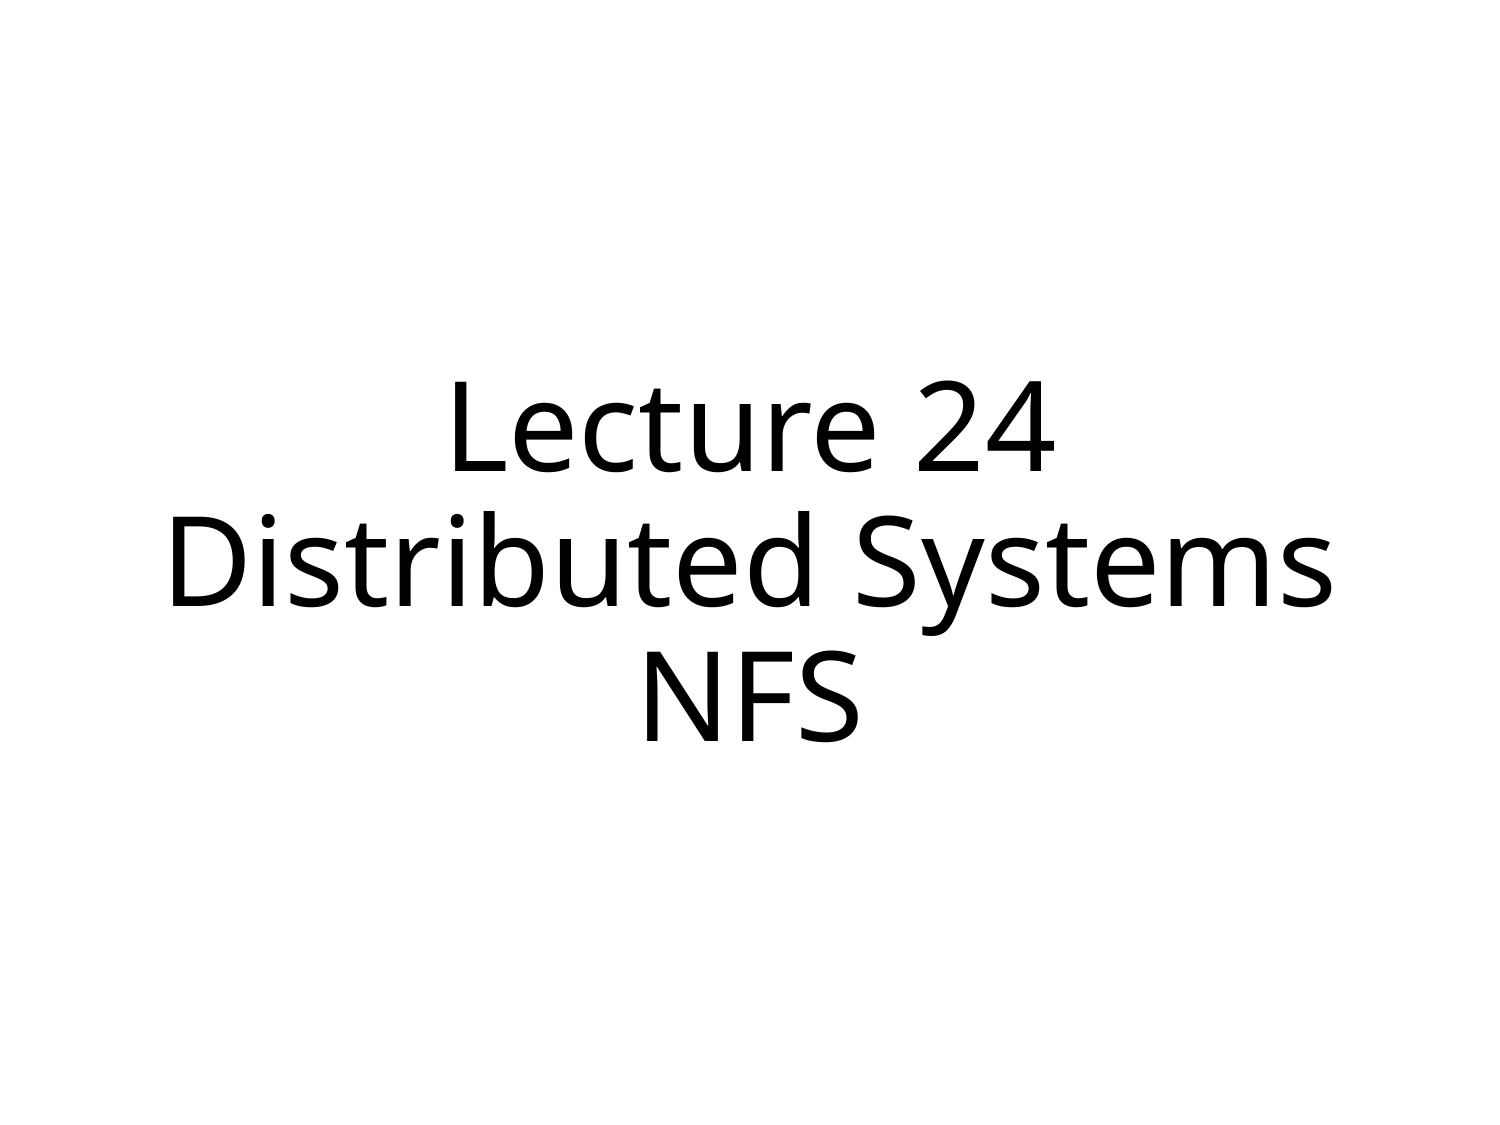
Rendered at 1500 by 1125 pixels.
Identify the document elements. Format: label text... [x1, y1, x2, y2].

title Lecture 24 Distributed Systems NFS [0, 184, 1500, 777]
